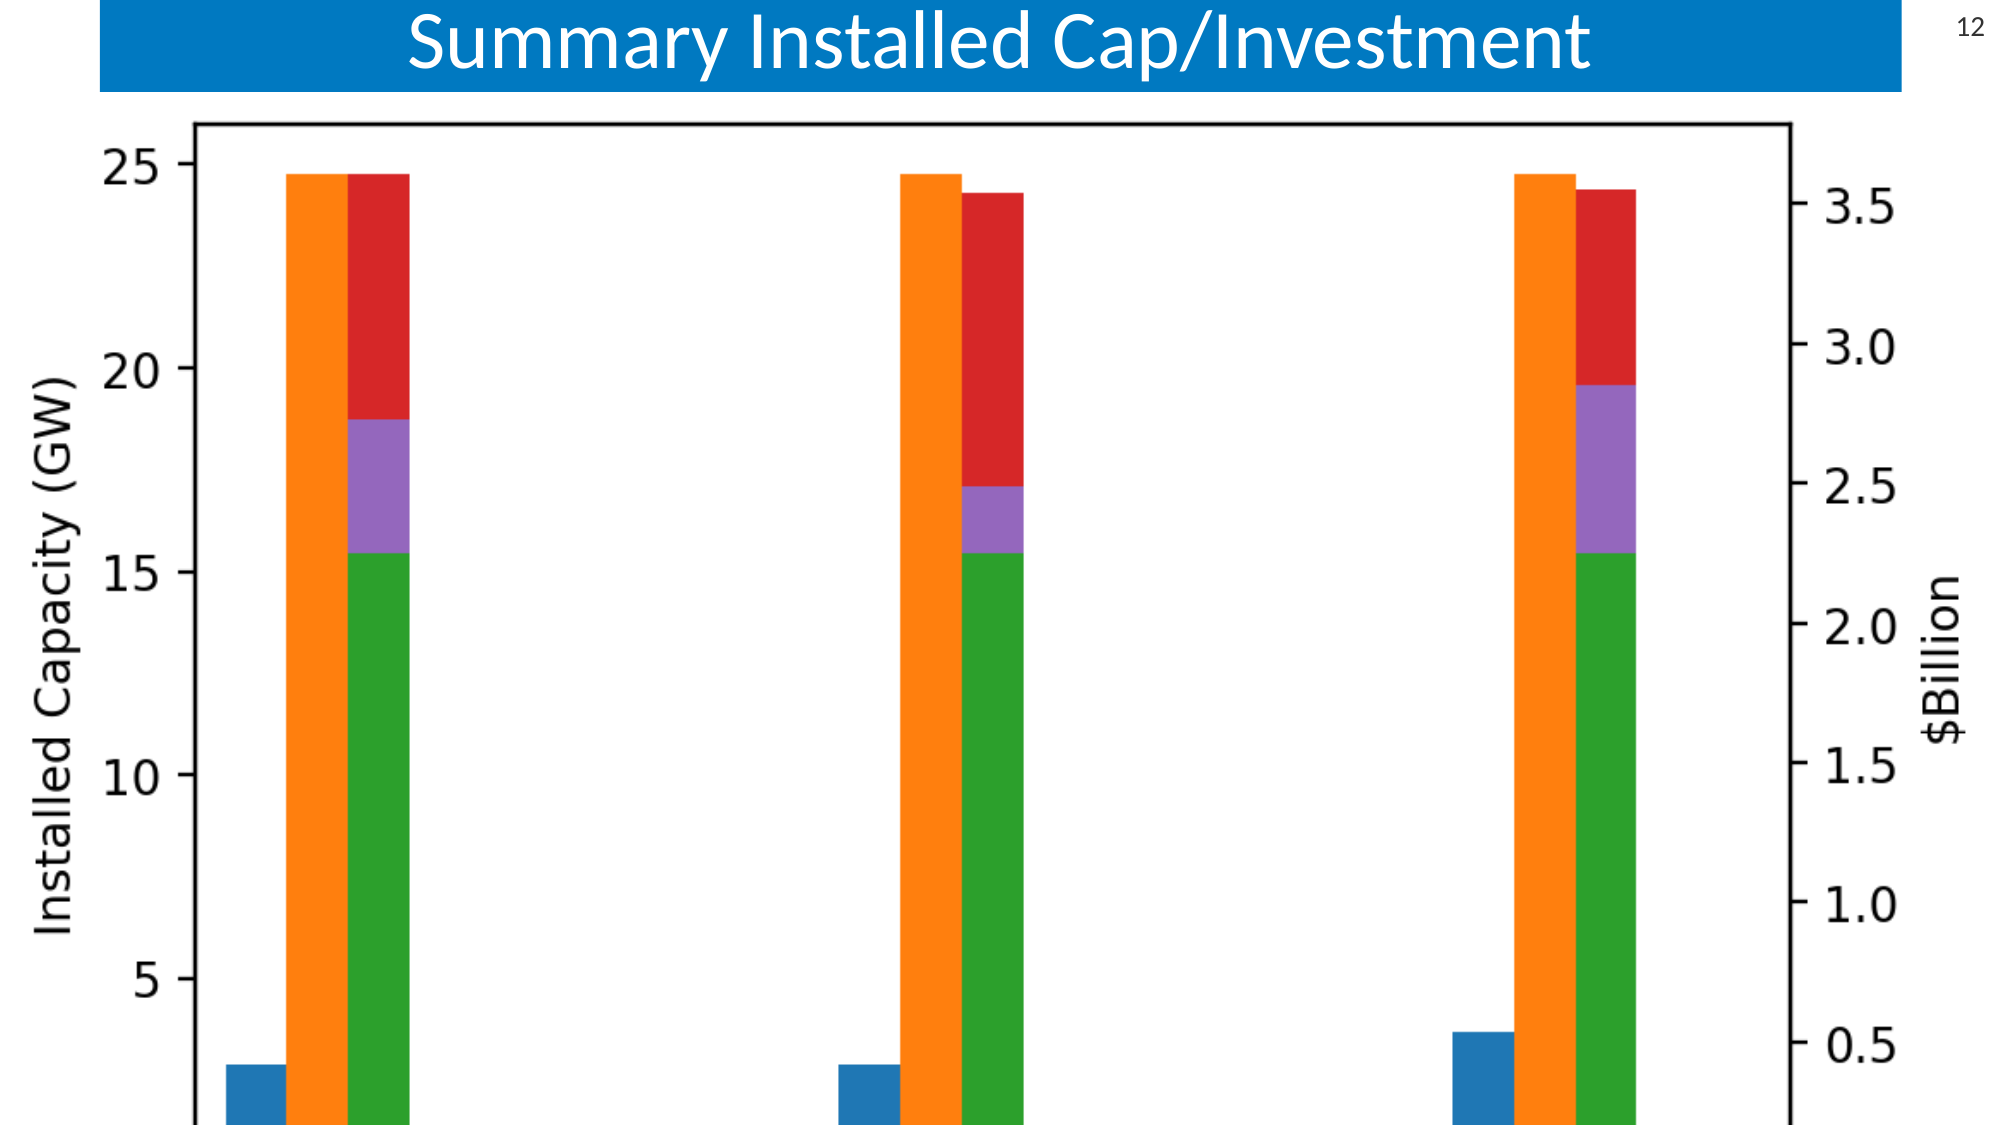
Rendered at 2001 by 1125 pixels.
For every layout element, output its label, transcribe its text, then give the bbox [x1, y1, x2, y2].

title Summary Installed Cap/Investment [99, 0, 1902, 91]
picture [0, 92, 2000, 1125]
